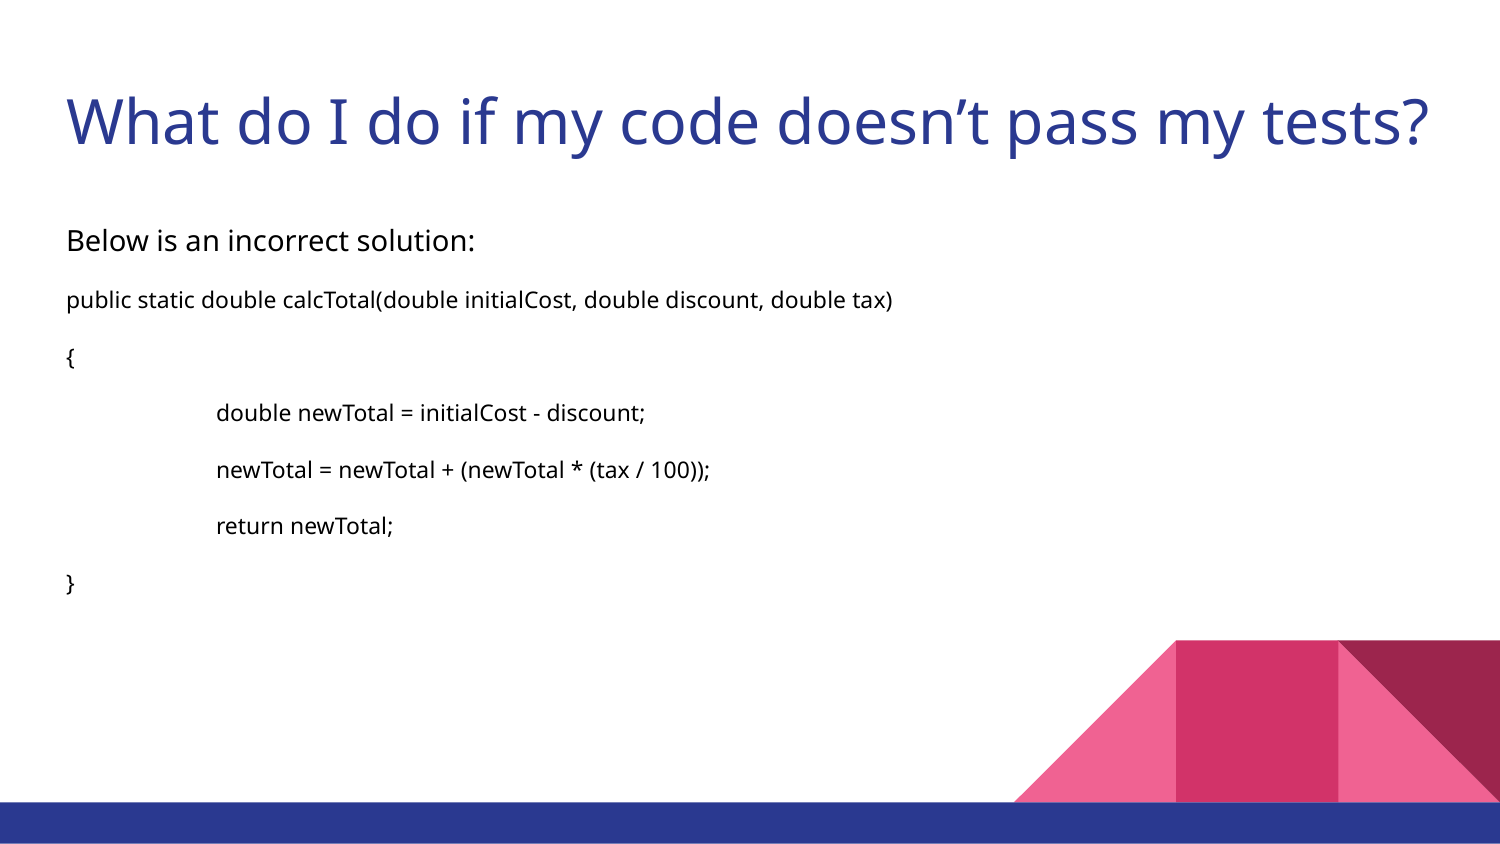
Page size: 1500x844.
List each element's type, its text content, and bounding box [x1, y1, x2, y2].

list Below is an incorrect solution: public static double calcTotal(double initialCost, double discount, double tax) { double newTotal = initialCost - discount; newTotal = newTotal + (newTotal * (tax / 100)); return newTotal; } [51, 201, 1449, 750]
title What do I do if my code doesn’t pass my tests? [51, 67, 1449, 167]
